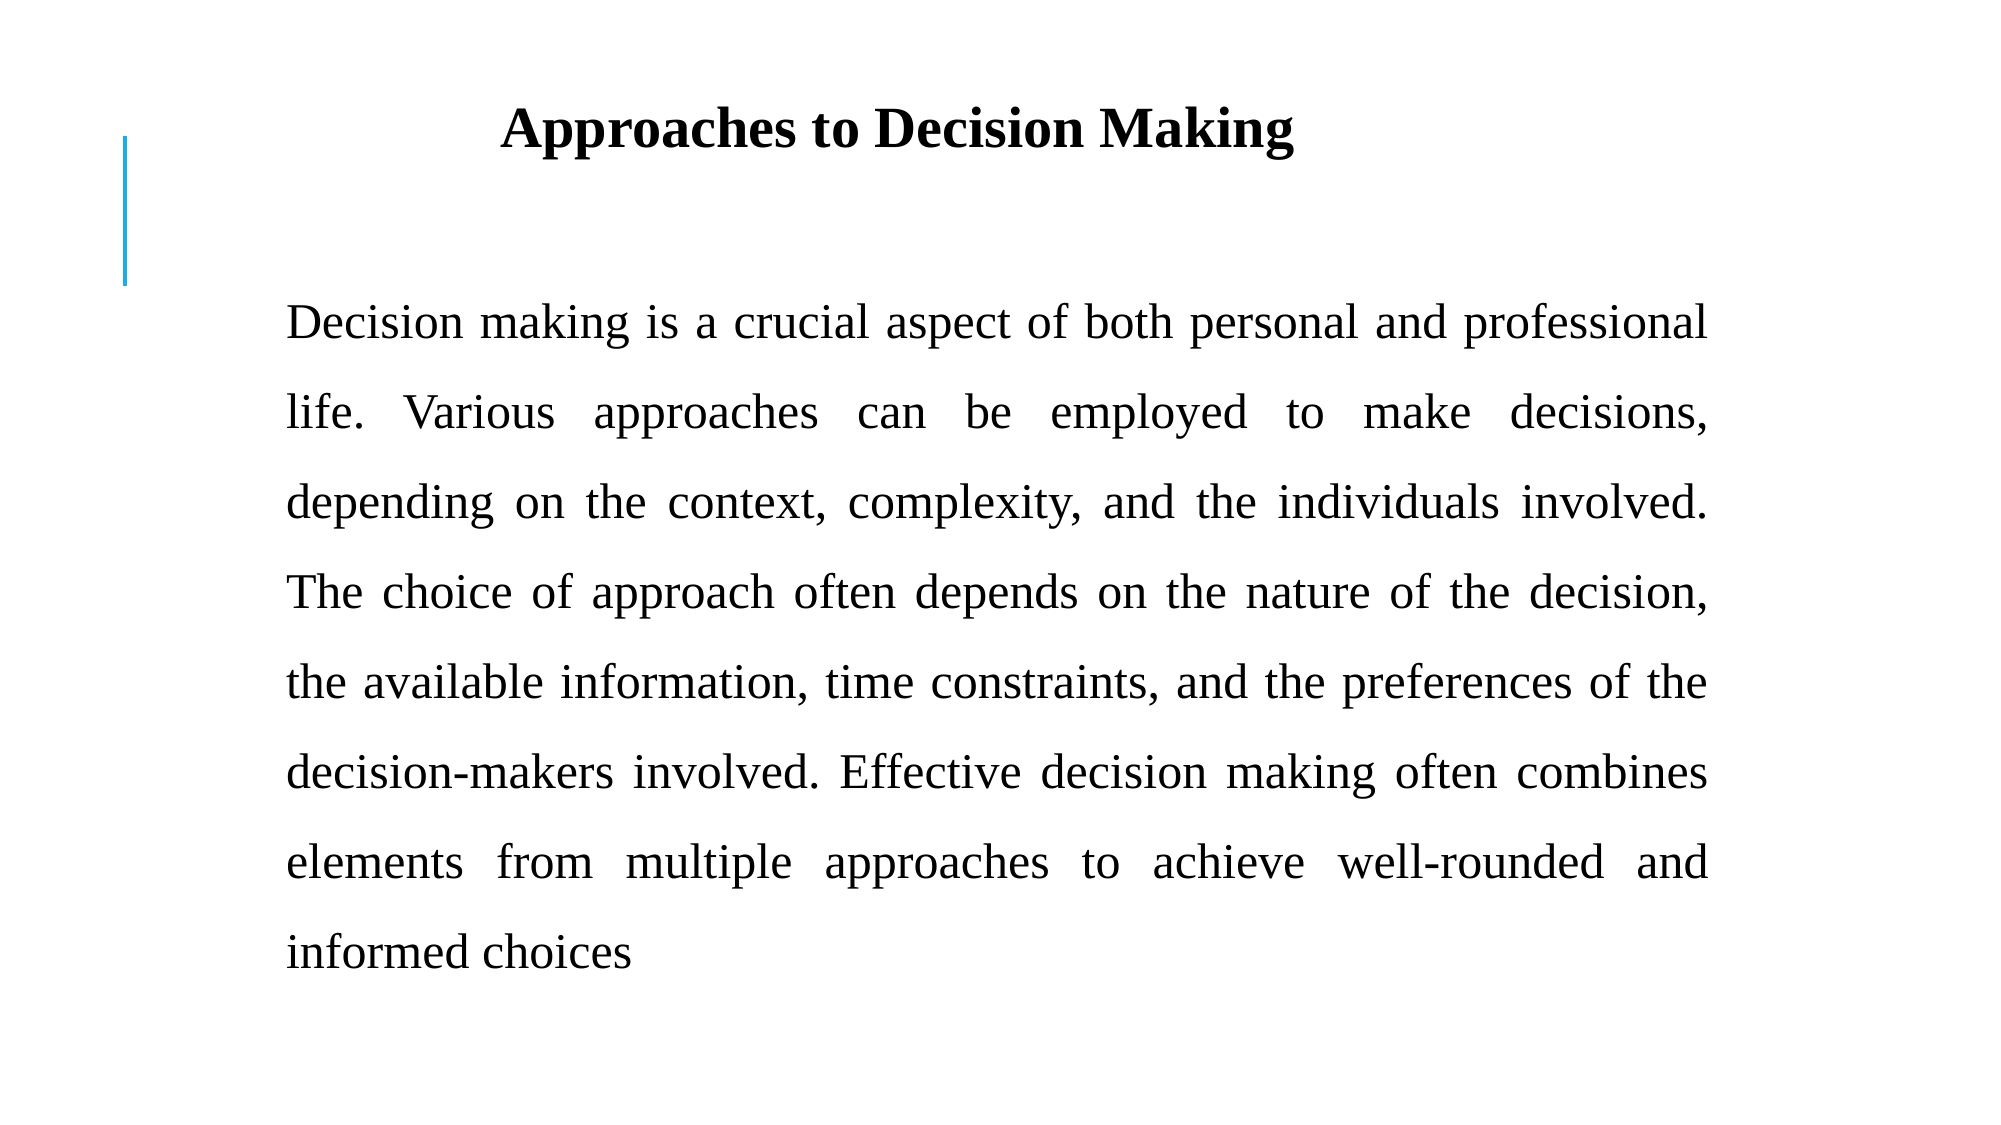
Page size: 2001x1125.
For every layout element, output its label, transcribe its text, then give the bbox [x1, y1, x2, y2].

text_box Approaches to Decision Making [171, 81, 1625, 212]
text_box Decision making is a crucial aspect of both personal and professional life. Various approaches can be employed to make decisions, depending on the context, complexity, and the individuals involved. The choice of approach often depends on the nature of the decision, the available information, time constraints, and the preferences of the decision-makers involved. Effective decision making often combines elements from multiple approaches to achieve well-rounded and informed choices [271, 251, 1725, 987]
